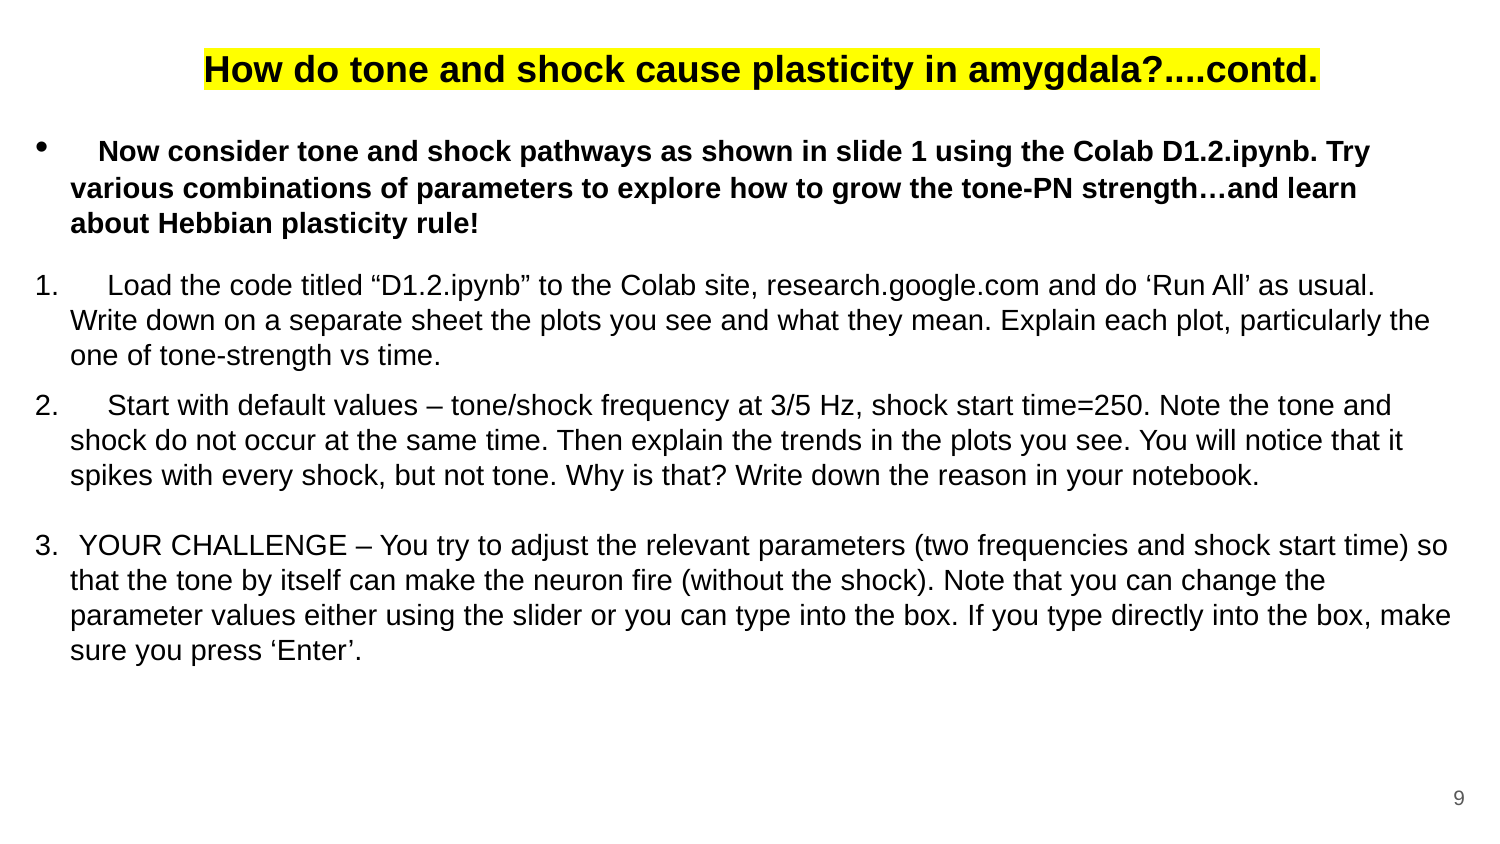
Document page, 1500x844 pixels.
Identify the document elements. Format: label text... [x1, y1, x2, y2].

text_box Load the code titled “D1.2.ipynb” to the Colab site, research.google.com and do ‘Run All’ as usual. Write down on a separate sheet the plots you see and what they mean. Explain each plot, particularly the one of tone-strength vs time. Start with default values – tone/shock frequency at 3/5 Hz, shock start time=250. Note the tone and shock do not occur at the same time. Then explain the trends in the plots you see. You will notice that it spikes with every shock, but not tone. Why is that? Write down the reason in your notebook. YOUR CHALLENGE – You try to adjust the relevant parameters (two frequencies and shock start time) so that the tone by itself can make the neuron fire (without the shock). Note that you can change the parameter values either using the slider or you can type into the box. If you type directly into the box, make sure you press ‘Enter’. [20, 259, 1474, 691]
slide_number 8 [1389, 764, 1480, 830]
text_box Now consider tone and shock pathways as shown in slide 1 using the Colab D1.2.ipynb. Try various combinations of parameters to explore how to grow the tone-PN strength…and learn about Hebbian plasticity rule! [20, 116, 1445, 247]
text_box How do tone and shock cause plasticity in amygdala?....contd. [49, 37, 1474, 97]
